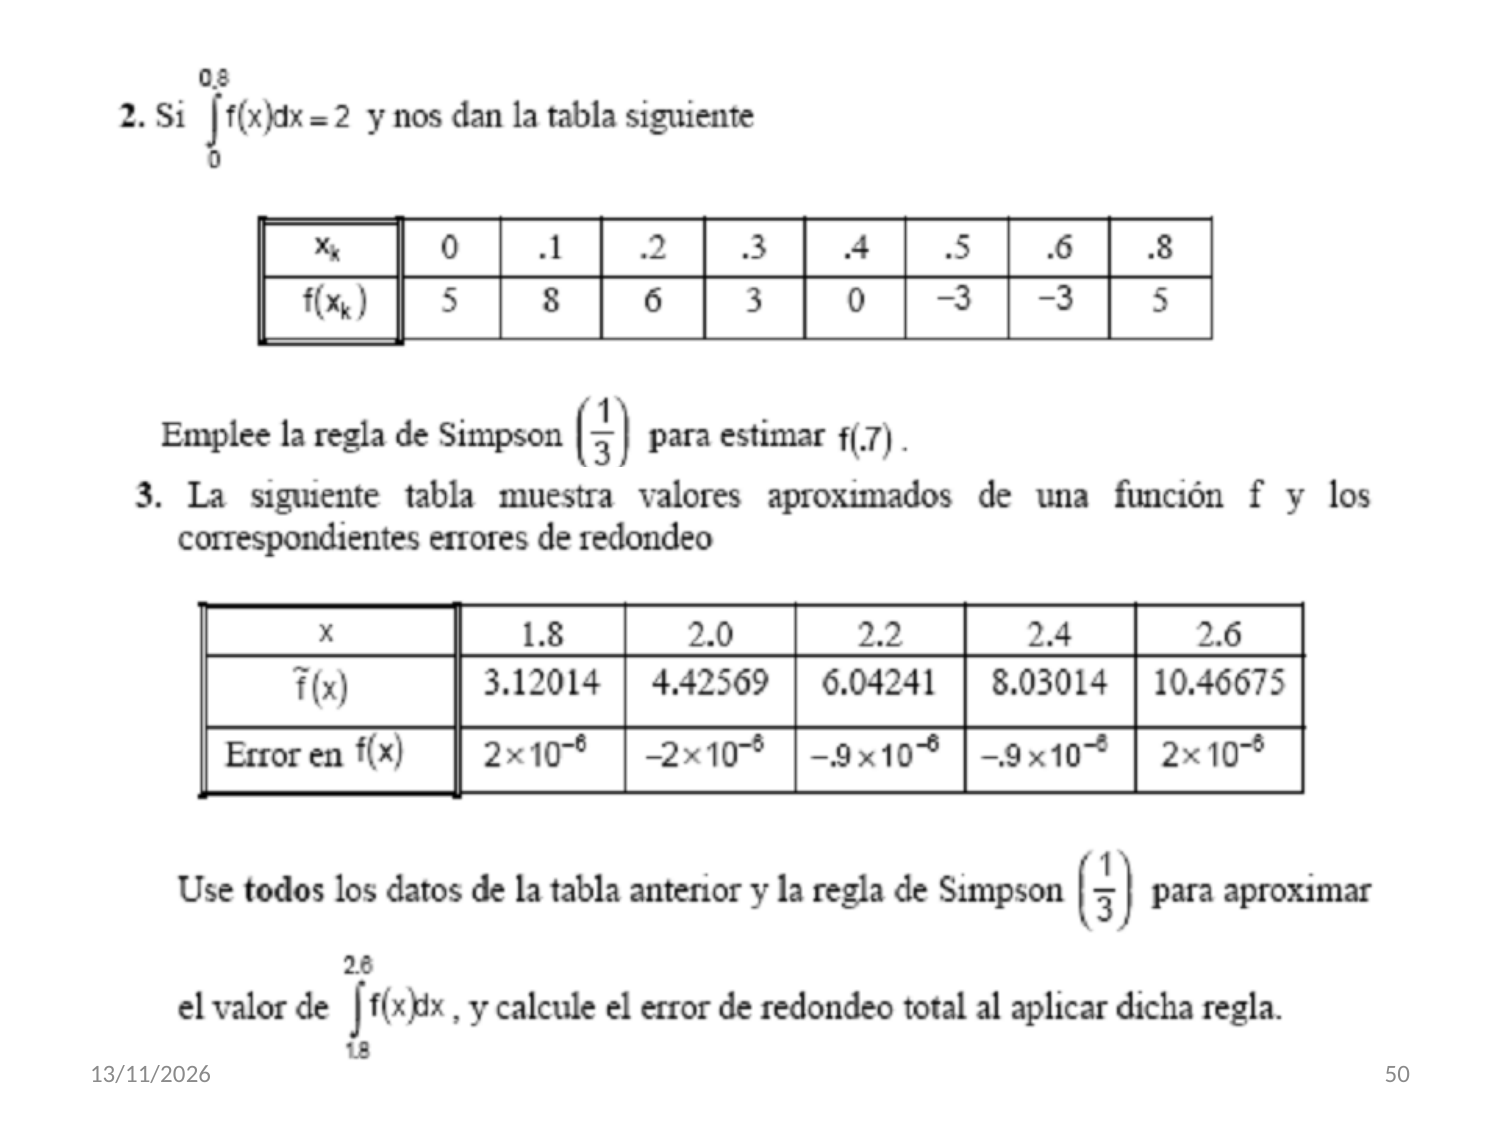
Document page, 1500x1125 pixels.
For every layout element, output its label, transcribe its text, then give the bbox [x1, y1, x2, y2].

slide_number 50 [1074, 1073, 1425, 1103]
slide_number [75, 1042, 425, 1103]
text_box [100, 66, 1458, 1066]
